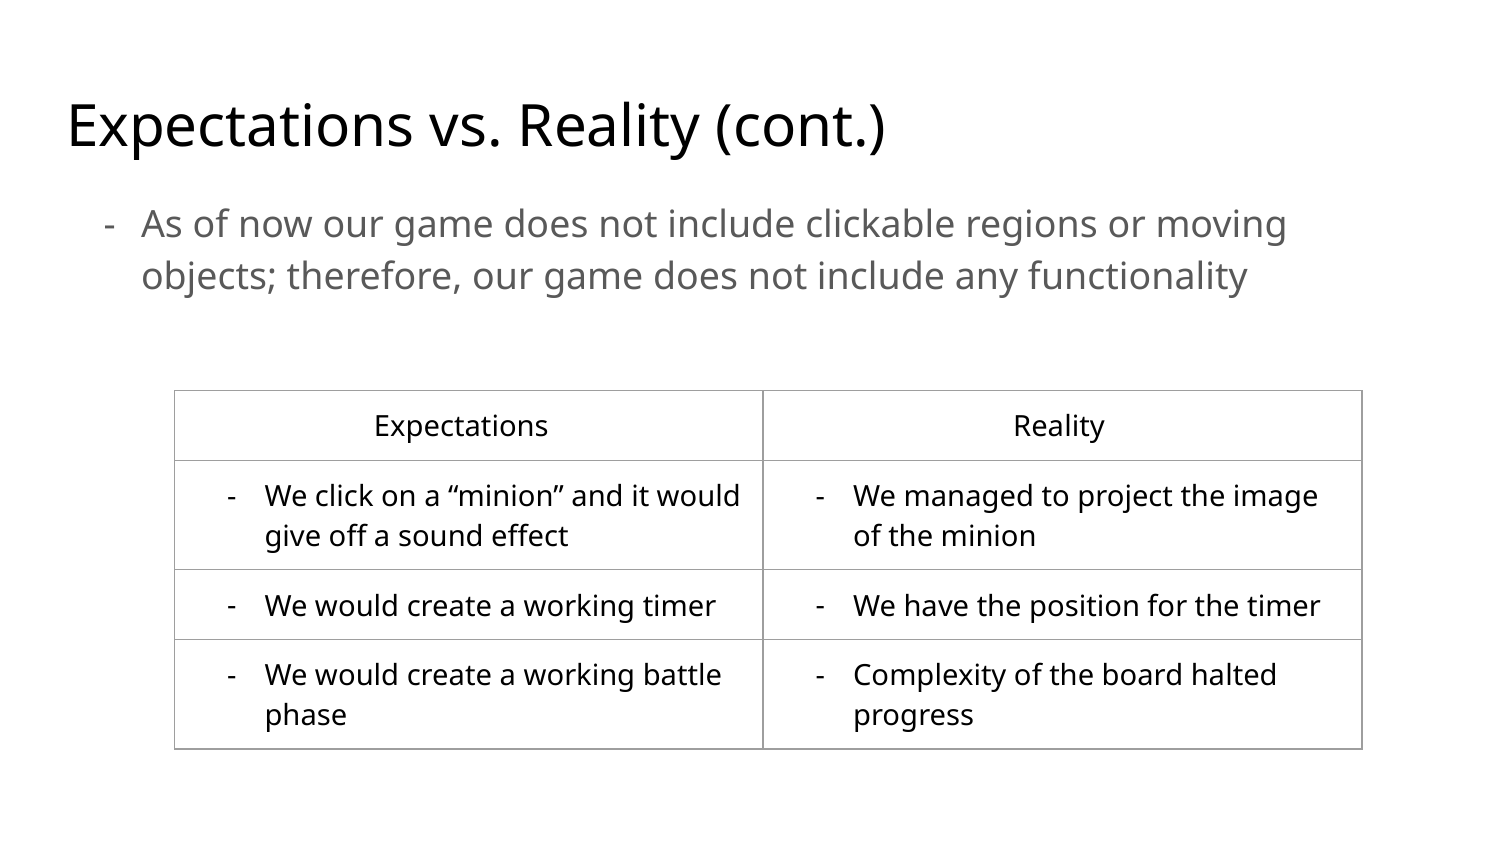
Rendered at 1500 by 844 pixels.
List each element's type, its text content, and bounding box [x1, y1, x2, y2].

table_cell We managed to project the image of the minion [764, 461, 1361, 569]
list As of now our game does not include clickable regions or moving objects; therefore, our game does not include any functionality [51, 178, 1449, 739]
title Expectations vs. Reality (cont.) [51, 72, 1449, 167]
table_cell We have the position for the timer [764, 570, 1361, 639]
table_header Expectations [175, 391, 762, 460]
table_cell Complexity of the board halted progress [764, 640, 1361, 748]
table_cell We click on a “minion” and it would give off a sound effect [175, 461, 762, 569]
table_cell We would create a working battle phase [175, 640, 762, 748]
table_header Reality [764, 391, 1361, 460]
table_cell We would create a working timer [175, 570, 762, 639]
